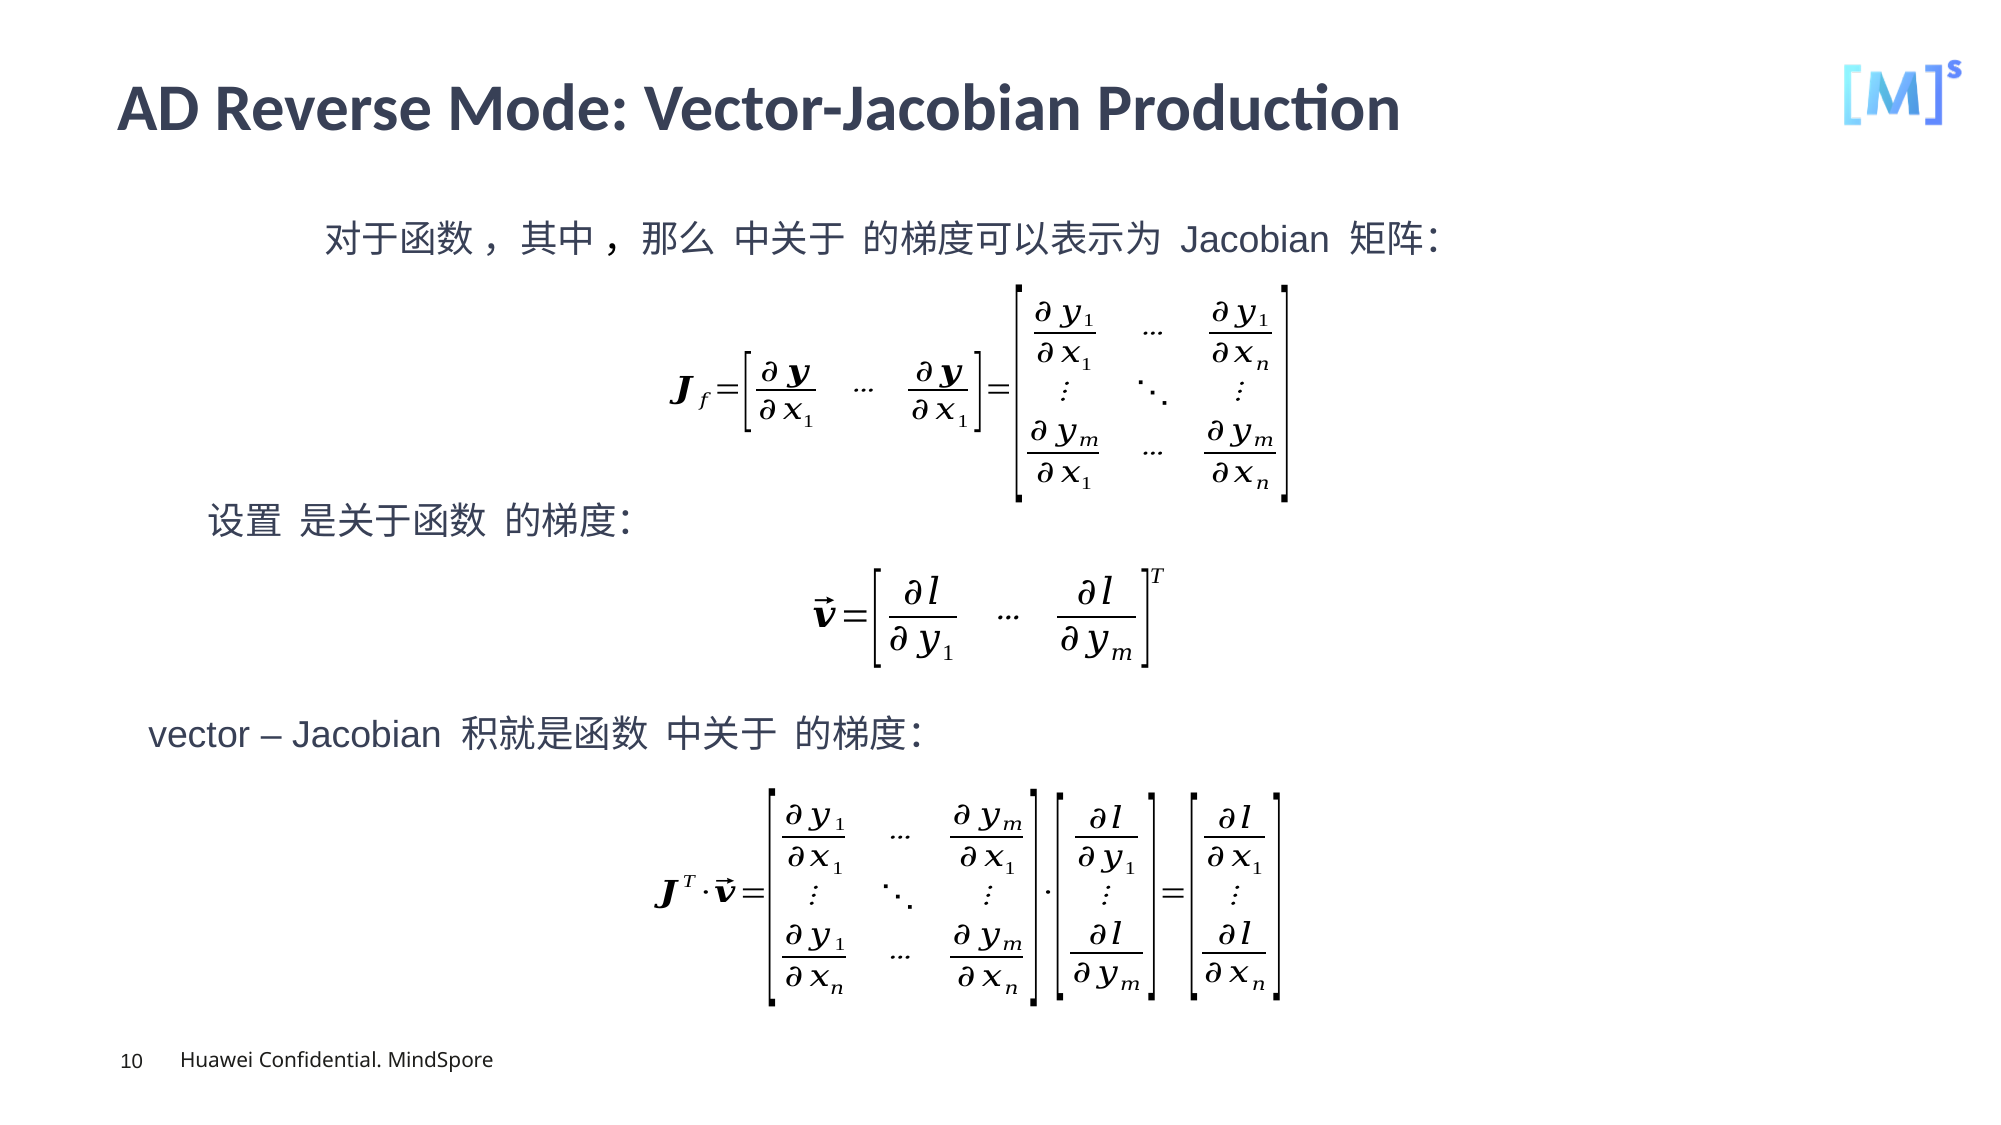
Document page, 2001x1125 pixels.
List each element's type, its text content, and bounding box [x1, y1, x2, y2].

title AD Reverse Mode: Vector-Jacobian Production [102, 56, 1901, 154]
picture [1827, 50, 1967, 138]
